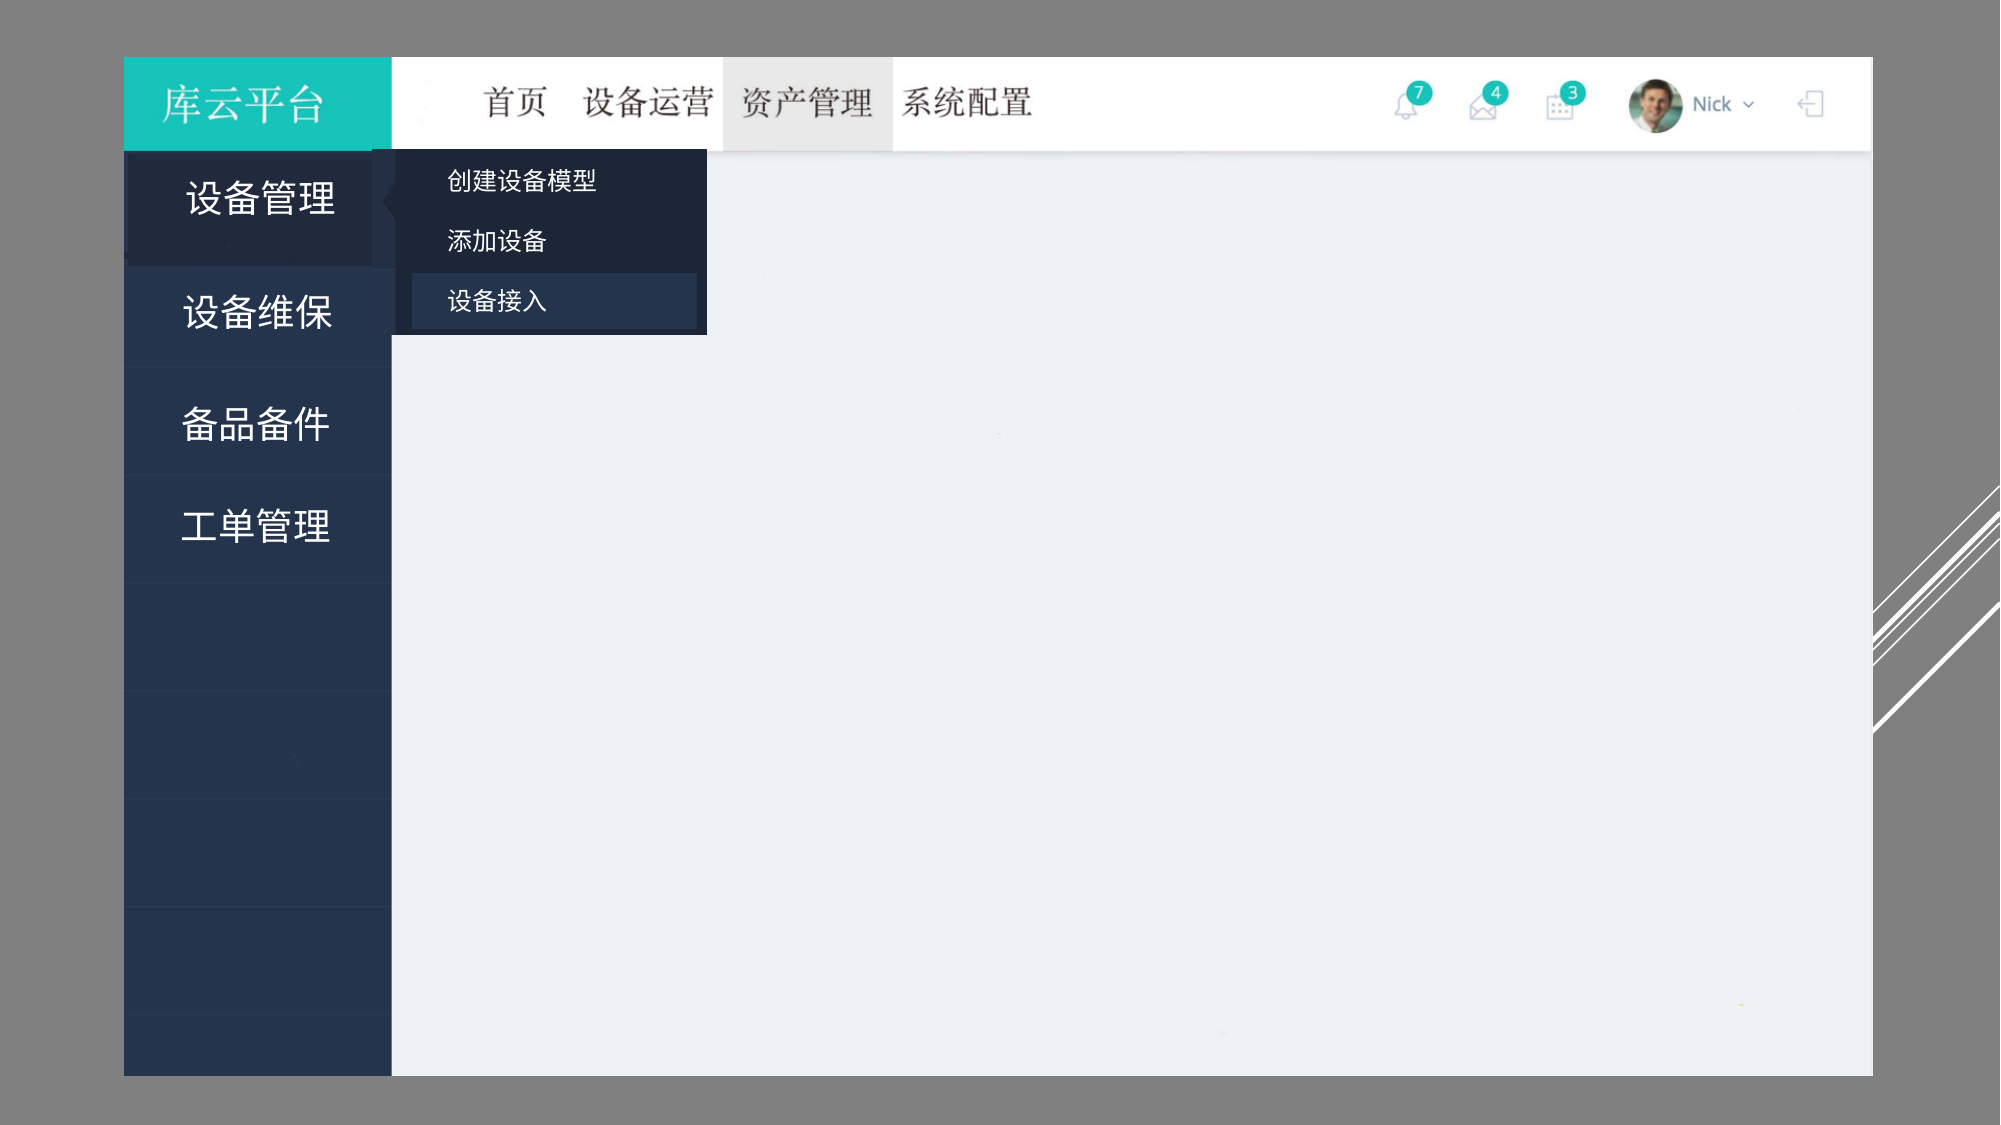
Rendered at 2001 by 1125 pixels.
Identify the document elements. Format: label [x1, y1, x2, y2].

picture [124, 56, 1873, 1077]
